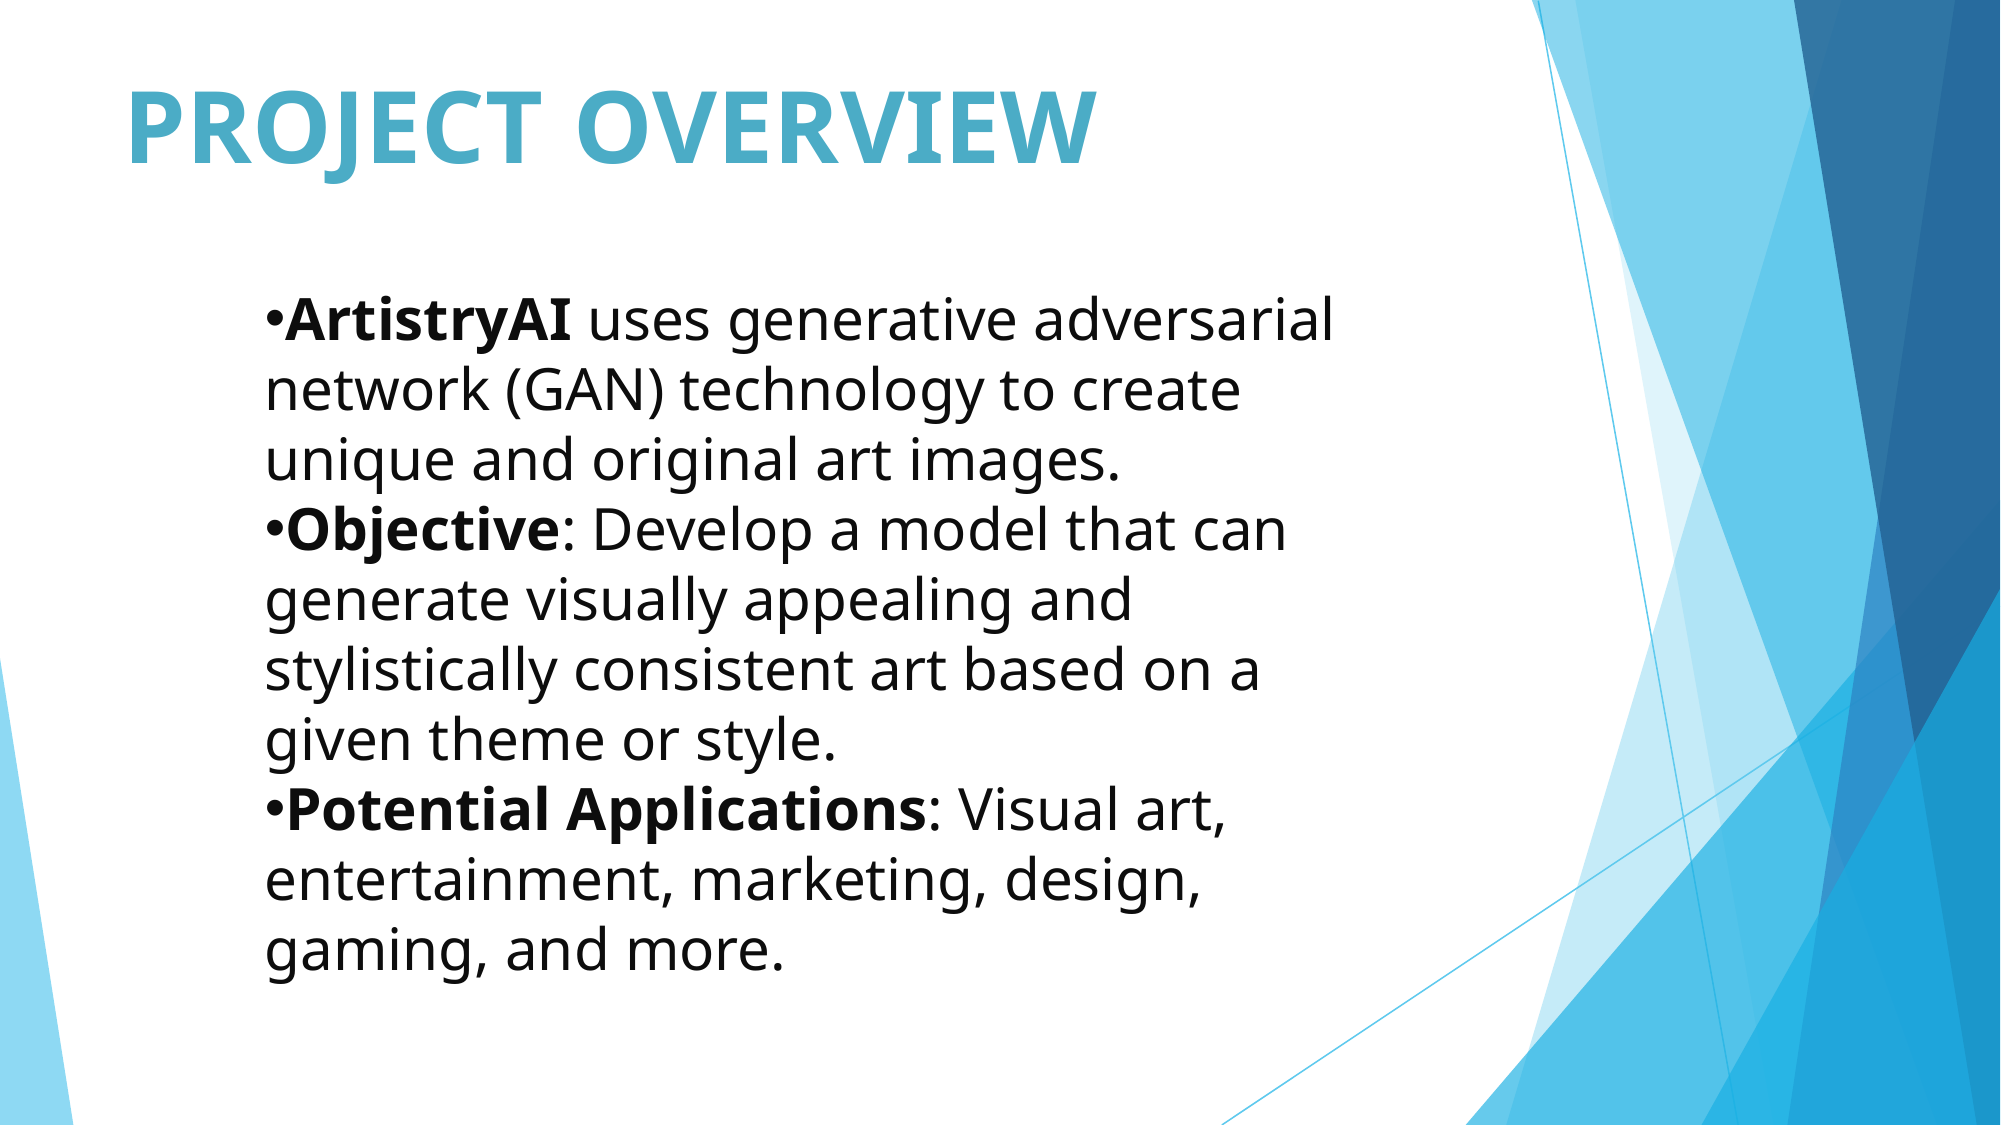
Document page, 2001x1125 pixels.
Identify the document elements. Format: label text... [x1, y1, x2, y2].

title PROJECT OVERVIEW [123, 63, 1877, 188]
text_box ArtistryAI uses generative adversarial network (GAN) technology to create unique and original art images. Objective: Develop a model that can generate visually appealing and stylistically consistent art based on a given theme or style. Potential Applications: Visual art, entertainment, marketing, design, gaming, and more. [249, 274, 1425, 990]
